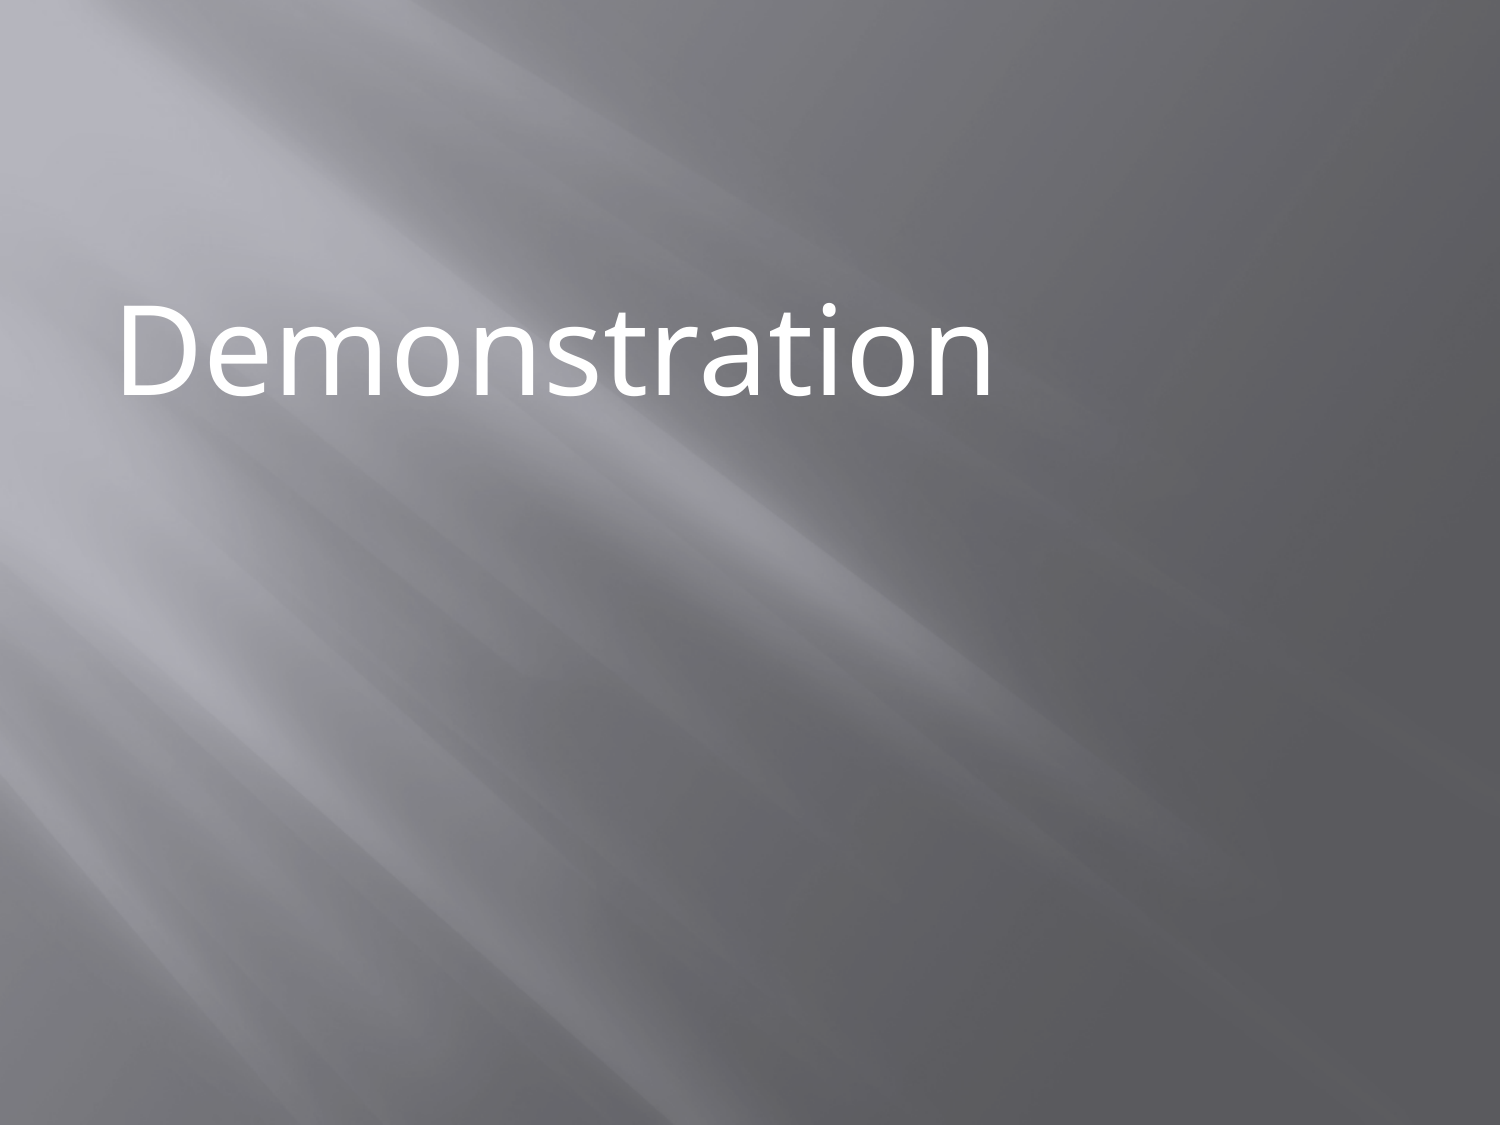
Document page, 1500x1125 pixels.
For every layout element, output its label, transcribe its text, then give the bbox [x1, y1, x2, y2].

list Demonstration [75, 262, 1500, 813]
